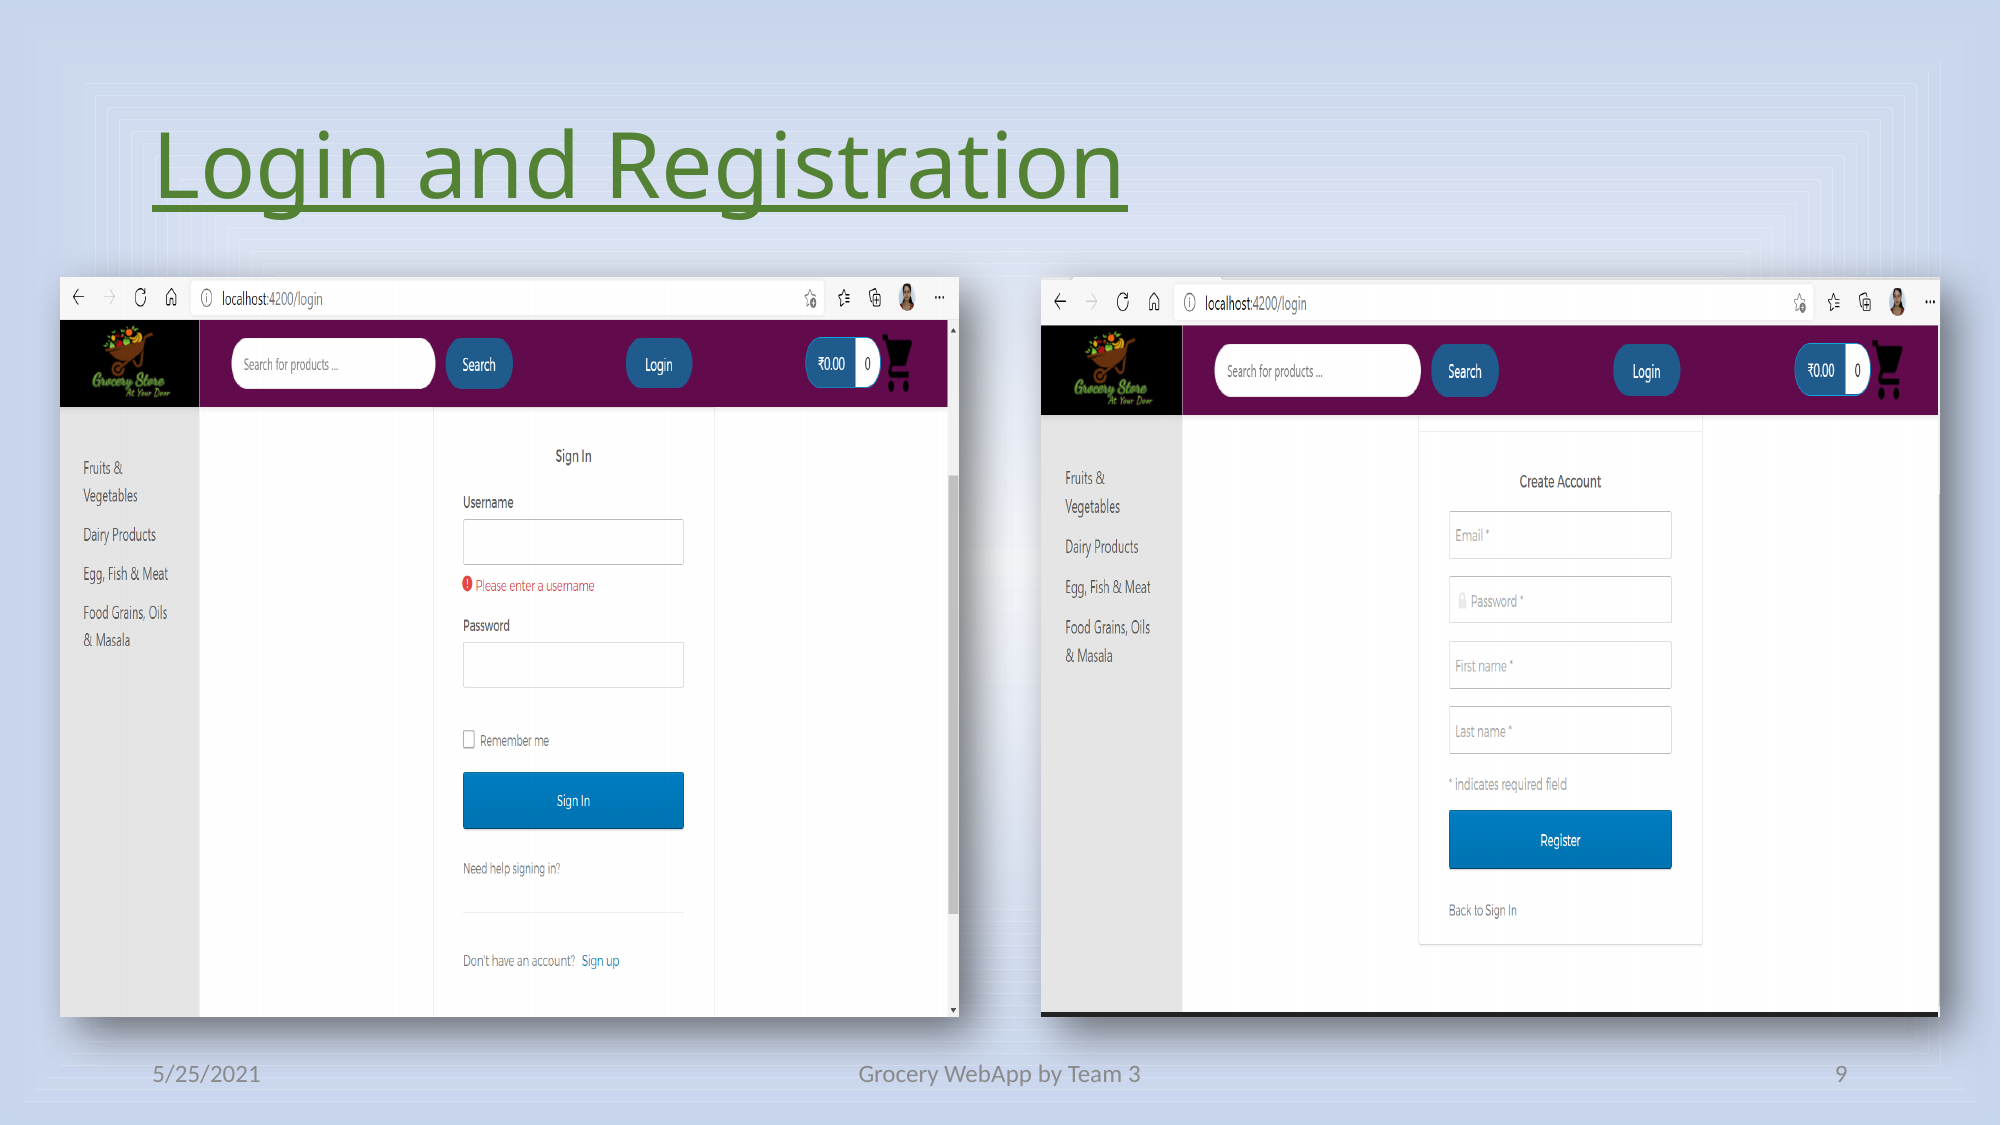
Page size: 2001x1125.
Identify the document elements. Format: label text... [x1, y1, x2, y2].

picture [1041, 277, 1940, 1017]
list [60, 277, 959, 1017]
title Login and Registration [137, 59, 1863, 278]
slide_number 9 [1412, 1042, 1863, 1103]
footer Grocery WebApp by Team 3 [662, 1042, 1338, 1103]
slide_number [137, 1042, 588, 1103]
